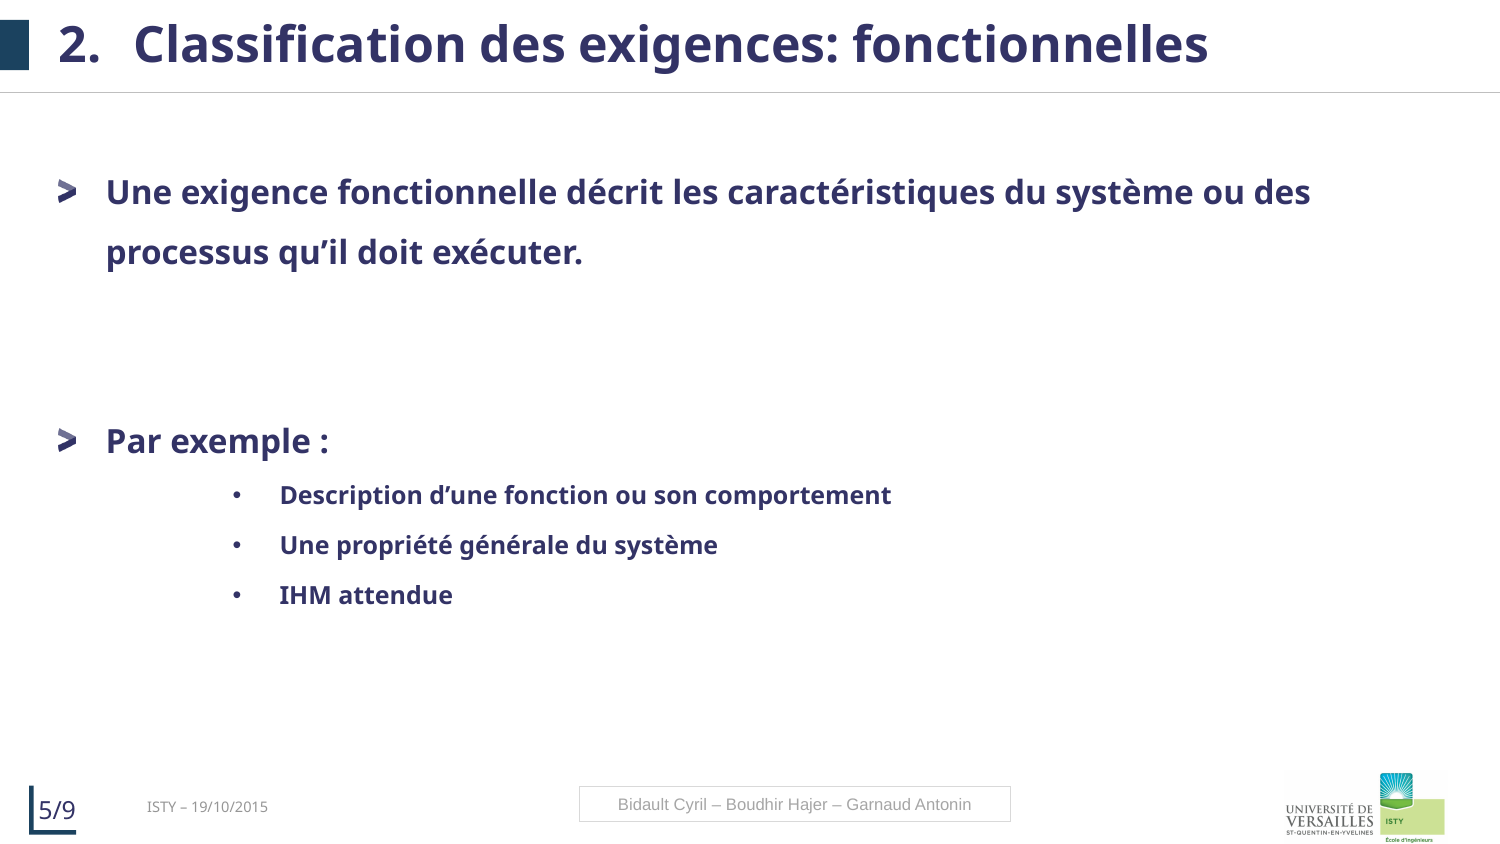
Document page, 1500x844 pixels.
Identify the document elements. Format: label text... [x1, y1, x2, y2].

list Une exigence fonctionnelle décrit les caractéristiques du système ou des processus qu’il doit exécuter. Par exemple : Description d’une fonction ou son comportement Une propriété générale du système IHM attendue [43, 143, 1467, 789]
title Classification des exigences: fonctionnelles [43, 0, 1467, 93]
picture [58, 428, 76, 452]
picture [1284, 789, 1448, 844]
picture [58, 179, 76, 203]
